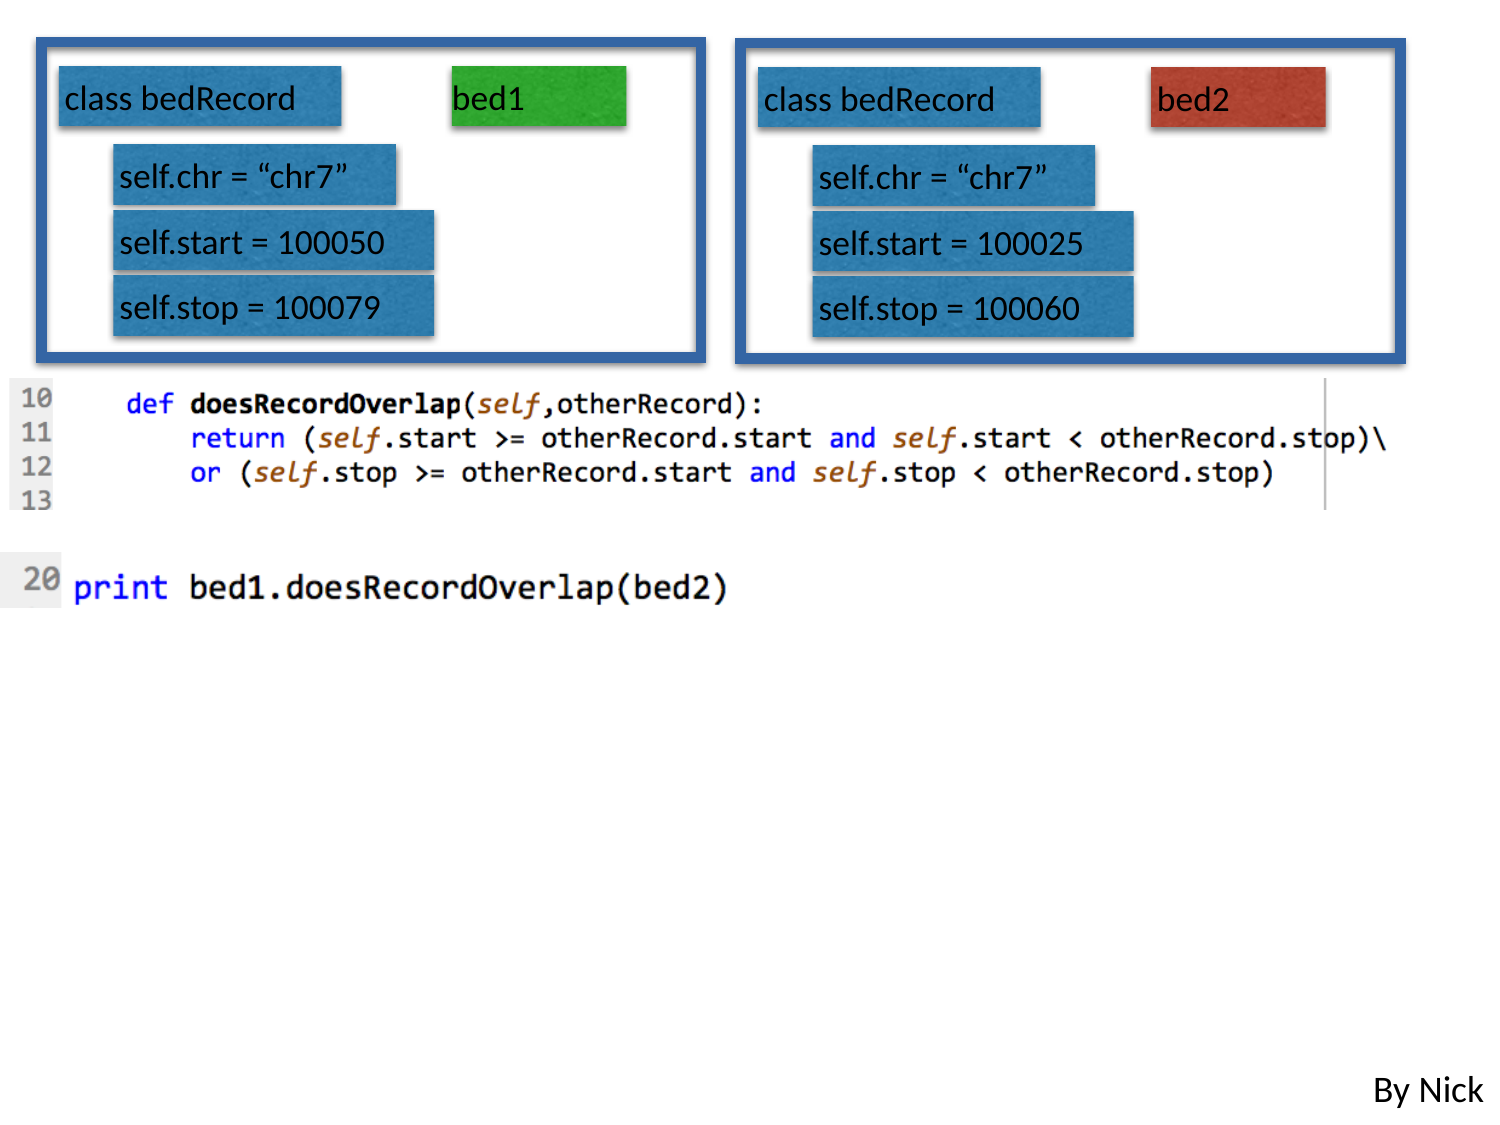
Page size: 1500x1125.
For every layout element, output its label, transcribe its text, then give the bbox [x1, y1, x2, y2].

text_box self.chr = “chr7” [812, 145, 1096, 206]
text_box self.stop = 100060 [812, 276, 1134, 337]
text_box By Nick [1358, 1057, 1499, 1118]
text_box bed1 [451, 66, 627, 126]
text_box [41, 42, 702, 358]
text_box bed2 [1151, 67, 1326, 127]
text_box self.stop = 100079 [113, 275, 435, 336]
text_box [740, 43, 1401, 359]
text_box self.start = 100050 [113, 210, 435, 270]
text_box class bedRecord [758, 67, 1041, 127]
picture [0, 551, 771, 609]
text_box class bedRecord [58, 66, 342, 126]
picture [8, 378, 1462, 510]
text_box self.chr = “chr7” [113, 144, 396, 205]
text_box self.start = 100025 [812, 211, 1134, 271]
